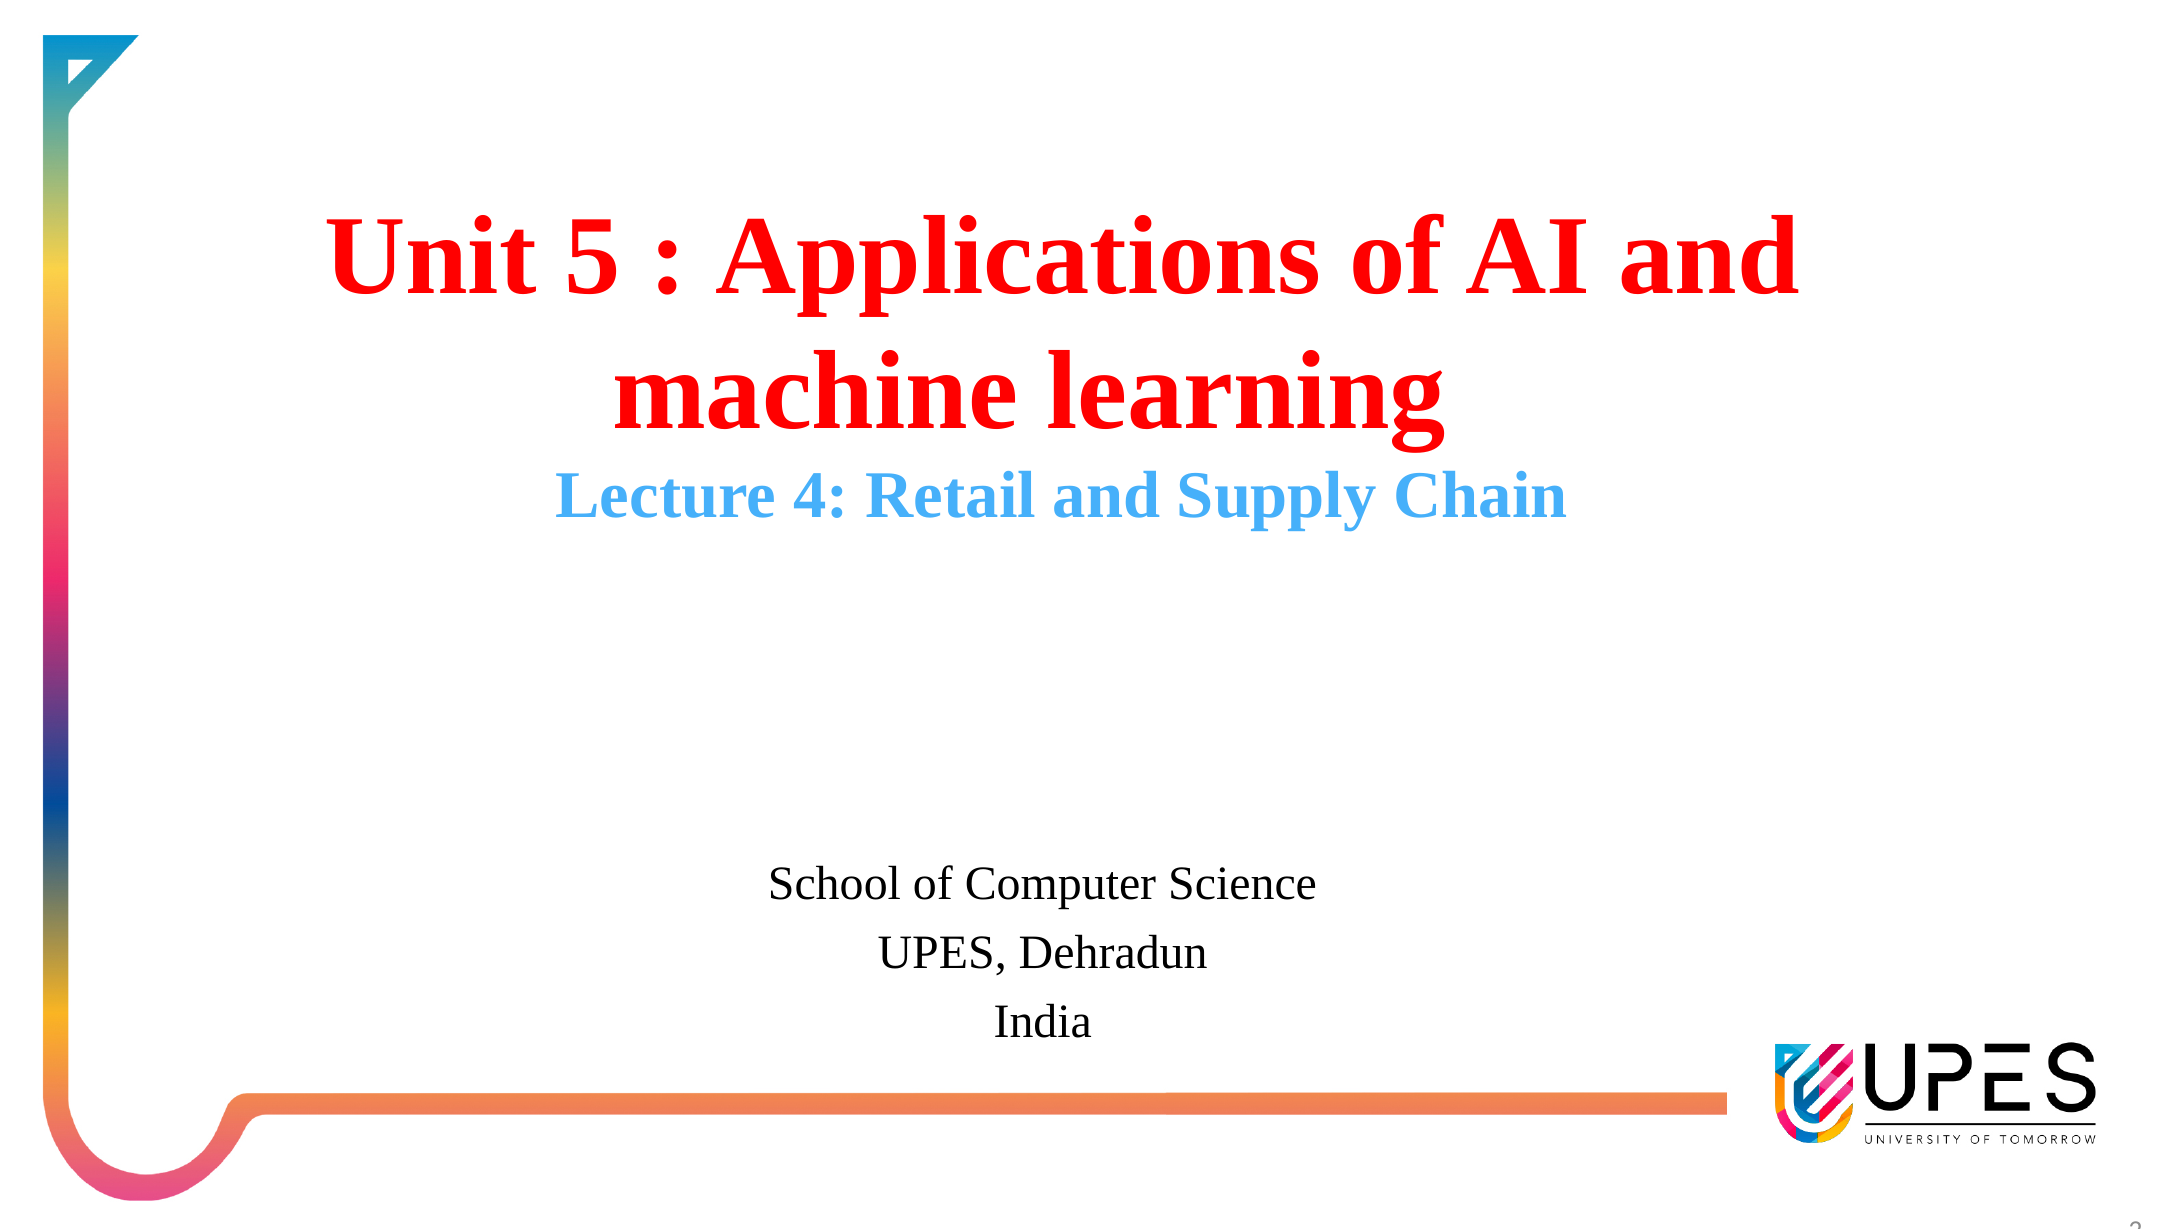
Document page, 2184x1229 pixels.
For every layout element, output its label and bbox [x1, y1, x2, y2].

list [0, 0, 2184, 1229]
